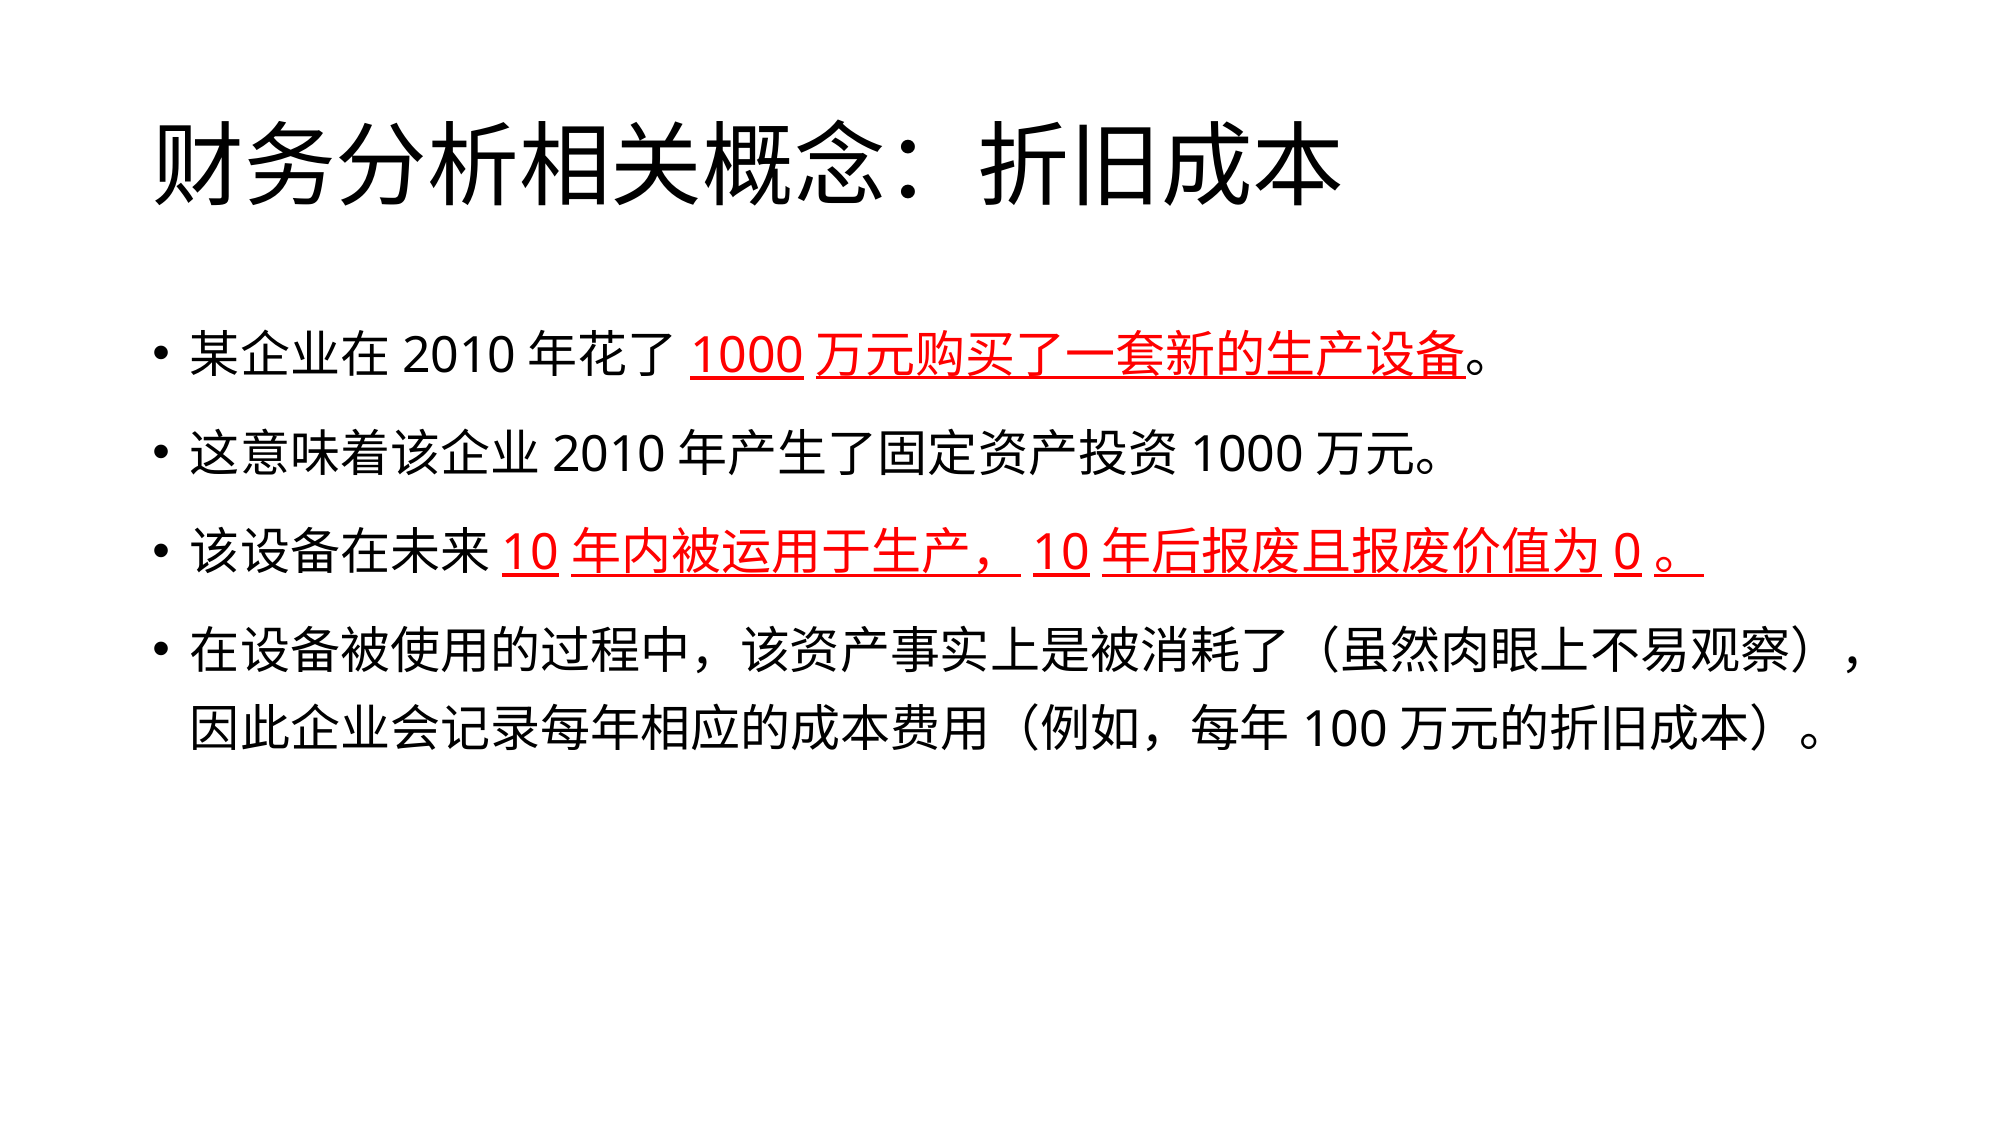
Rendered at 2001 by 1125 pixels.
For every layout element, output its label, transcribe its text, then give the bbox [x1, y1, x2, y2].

list 某企业在2010年花了1000万元购买了一套新的生产设备。 这意味着该企业2010年产生了固定资产投资1000万元。 该设备在未来10年内被运用于生产，10年后报废且报废价值为0。 在设备被使用的过程中，该资产事实上是被消耗了（虽然肉眼上不易观察），因此企业会记录每年相应的成本费用（例如，每年100万元的折旧成本）。 [137, 296, 1863, 1011]
title 财务分析相关概念：折旧成本 [137, 59, 1863, 278]
